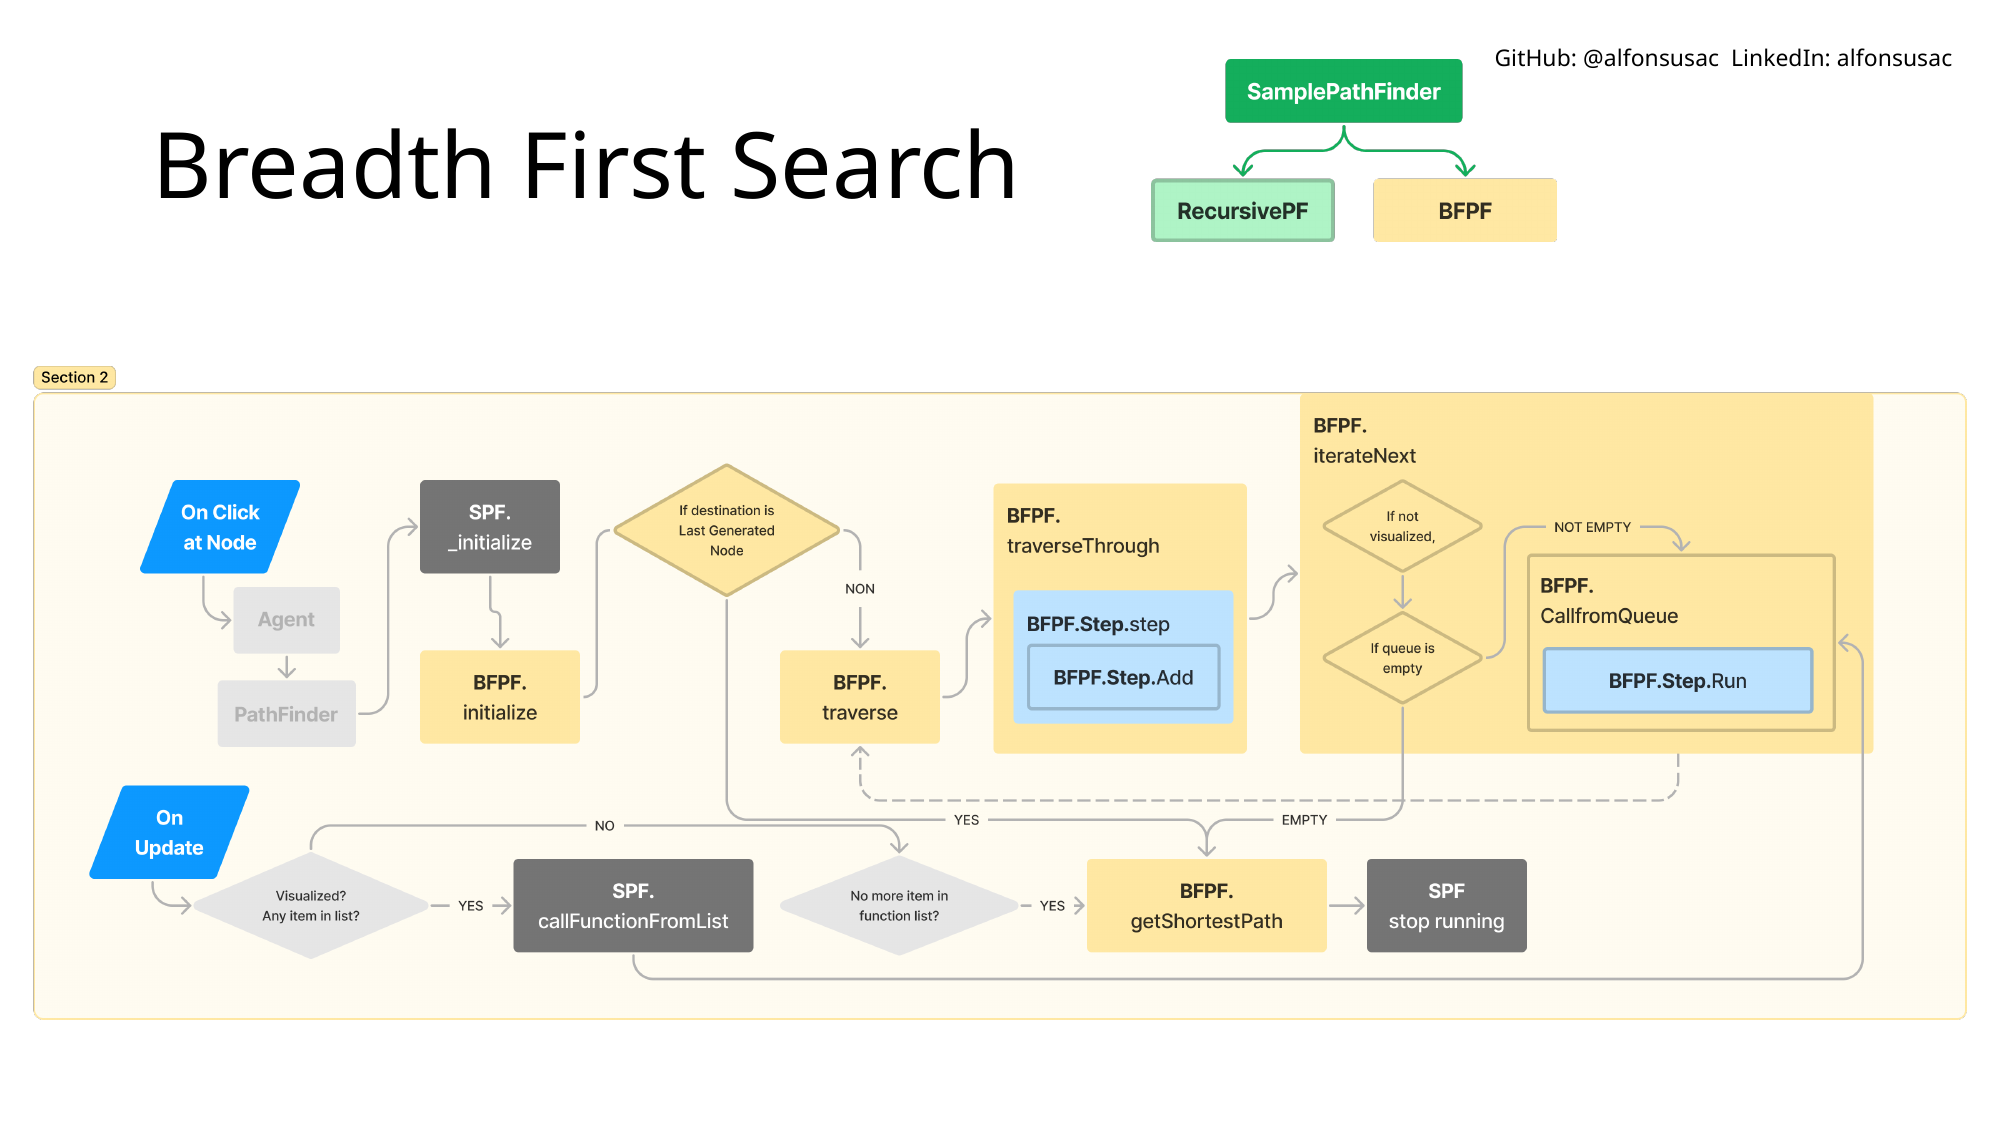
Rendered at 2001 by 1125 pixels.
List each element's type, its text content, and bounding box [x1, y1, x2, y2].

picture [0, 359, 2000, 1053]
picture [1151, 59, 1557, 242]
title Breadth First Search [137, 59, 1863, 278]
